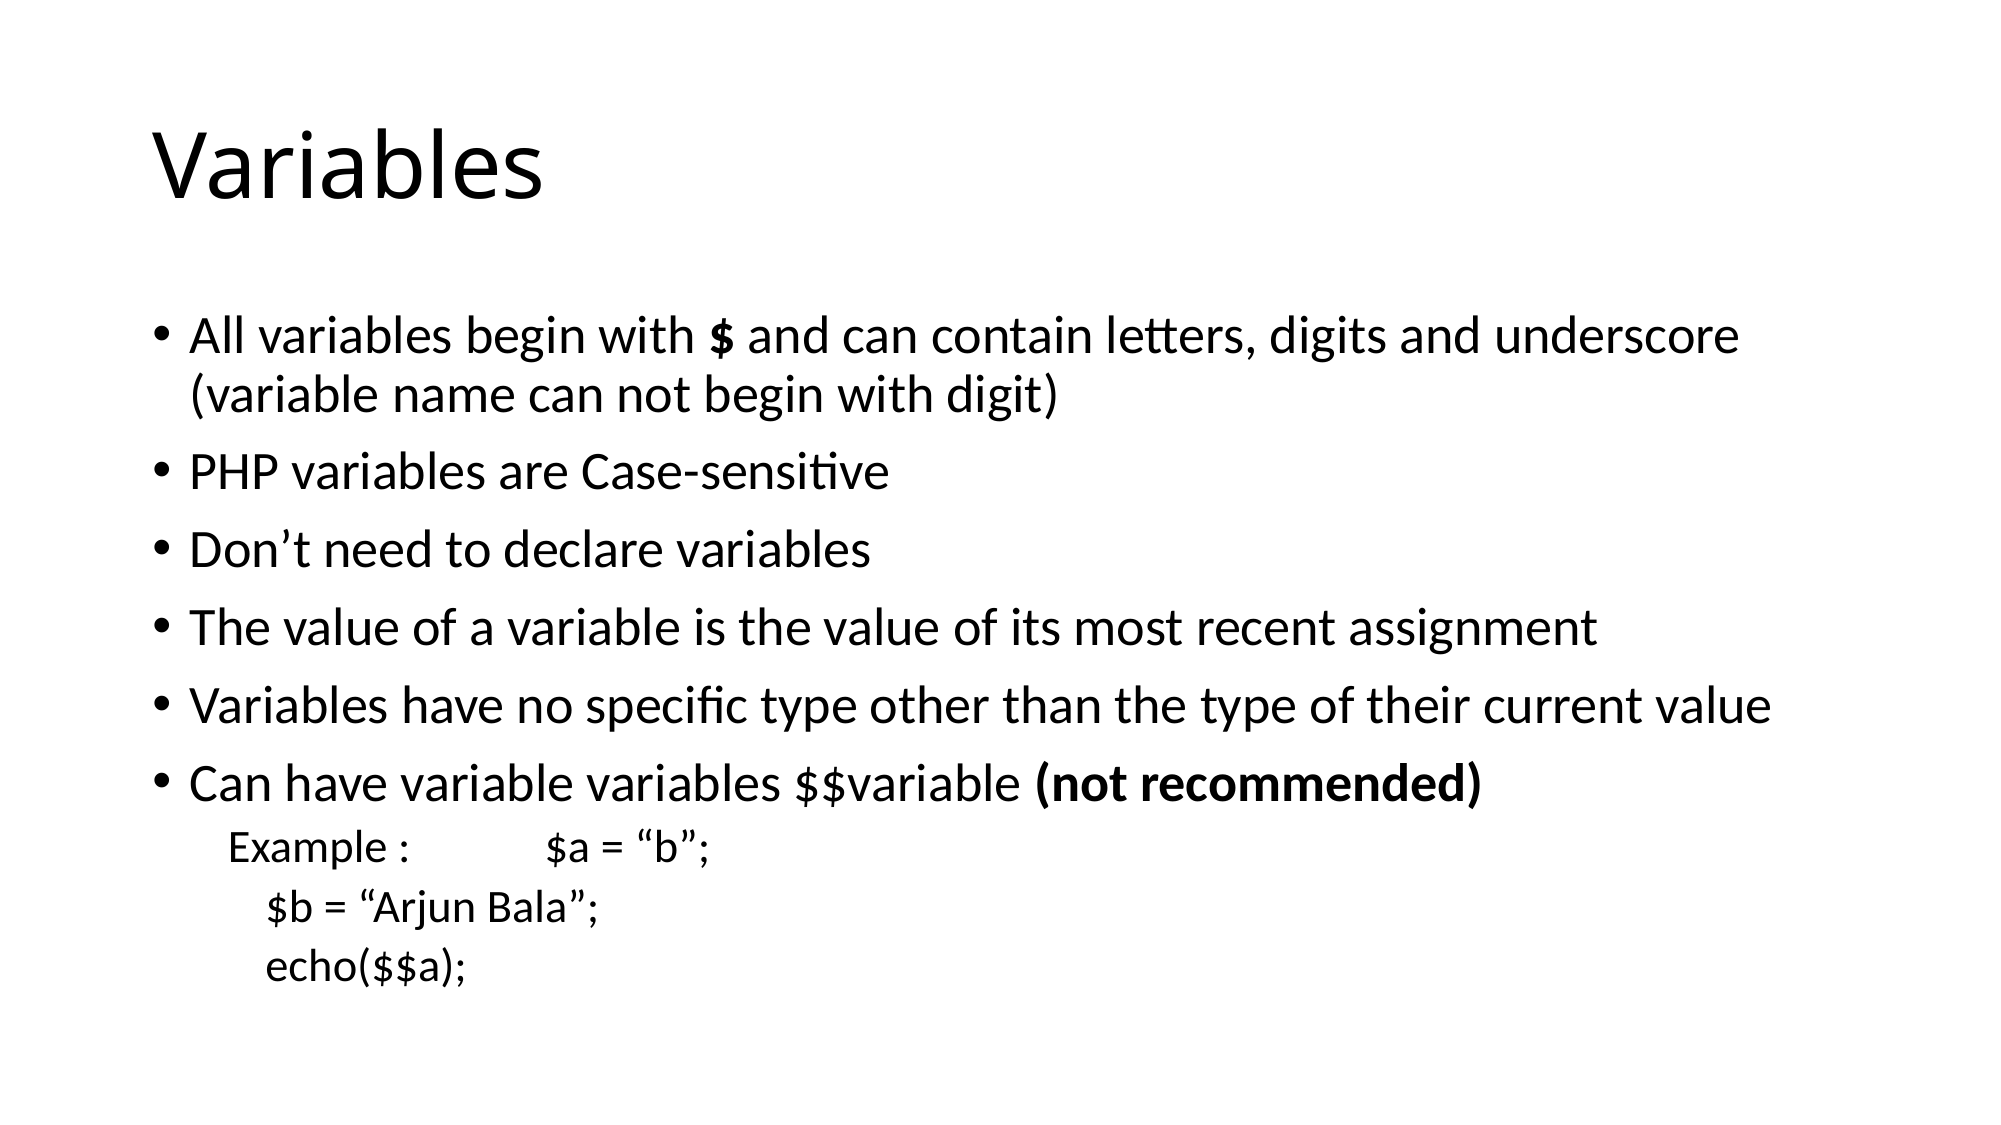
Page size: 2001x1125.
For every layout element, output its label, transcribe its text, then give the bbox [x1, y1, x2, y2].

list All variables begin with $ and can contain letters, digits and underscore (variable name can not begin with digit) PHP variables are Case-sensitive Don’t need to declare variables The value of a variable is the value of its most recent assignment Variables have no specific type other than the type of their current value Can have variable variables $$variable (not recommended) Example : $a = “b”; $b = “Arjun Bala”; echo($$a); [137, 299, 1863, 1014]
title Variables [137, 59, 1863, 278]
